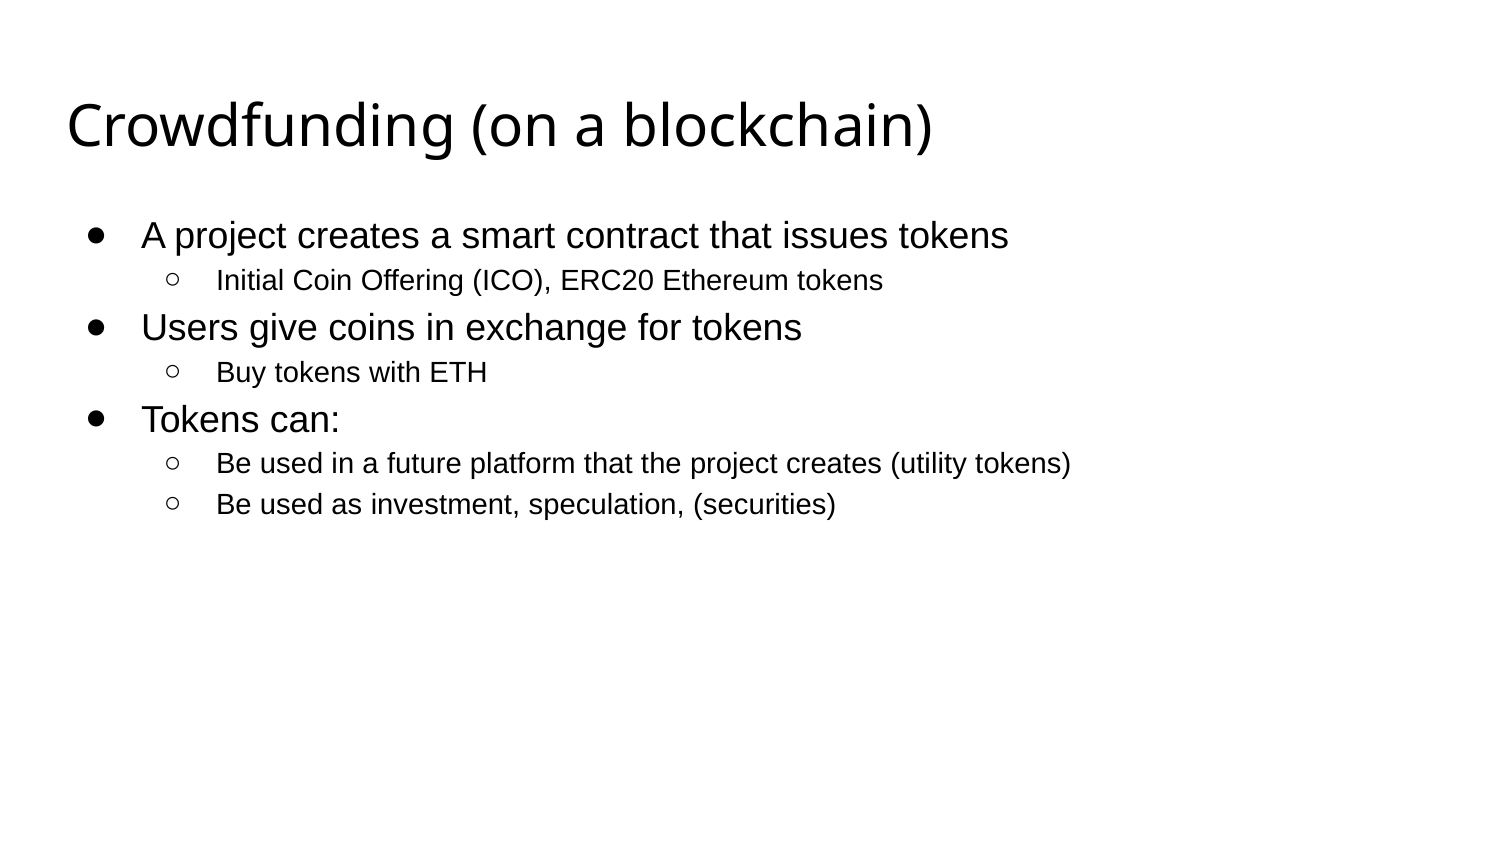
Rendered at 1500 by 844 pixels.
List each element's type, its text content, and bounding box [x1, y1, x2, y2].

list A project creates a smart contract that issues tokens Initial Coin Offering (ICO), ERC20 Ethereum tokens Users give coins in exchange for tokens Buy tokens with ETH Tokens can: Be used in a future platform that the project creates (utility tokens) Be used as investment, speculation, (securities) [51, 189, 1449, 750]
title Crowdfunding (on a blockchain) [51, 72, 1449, 167]
